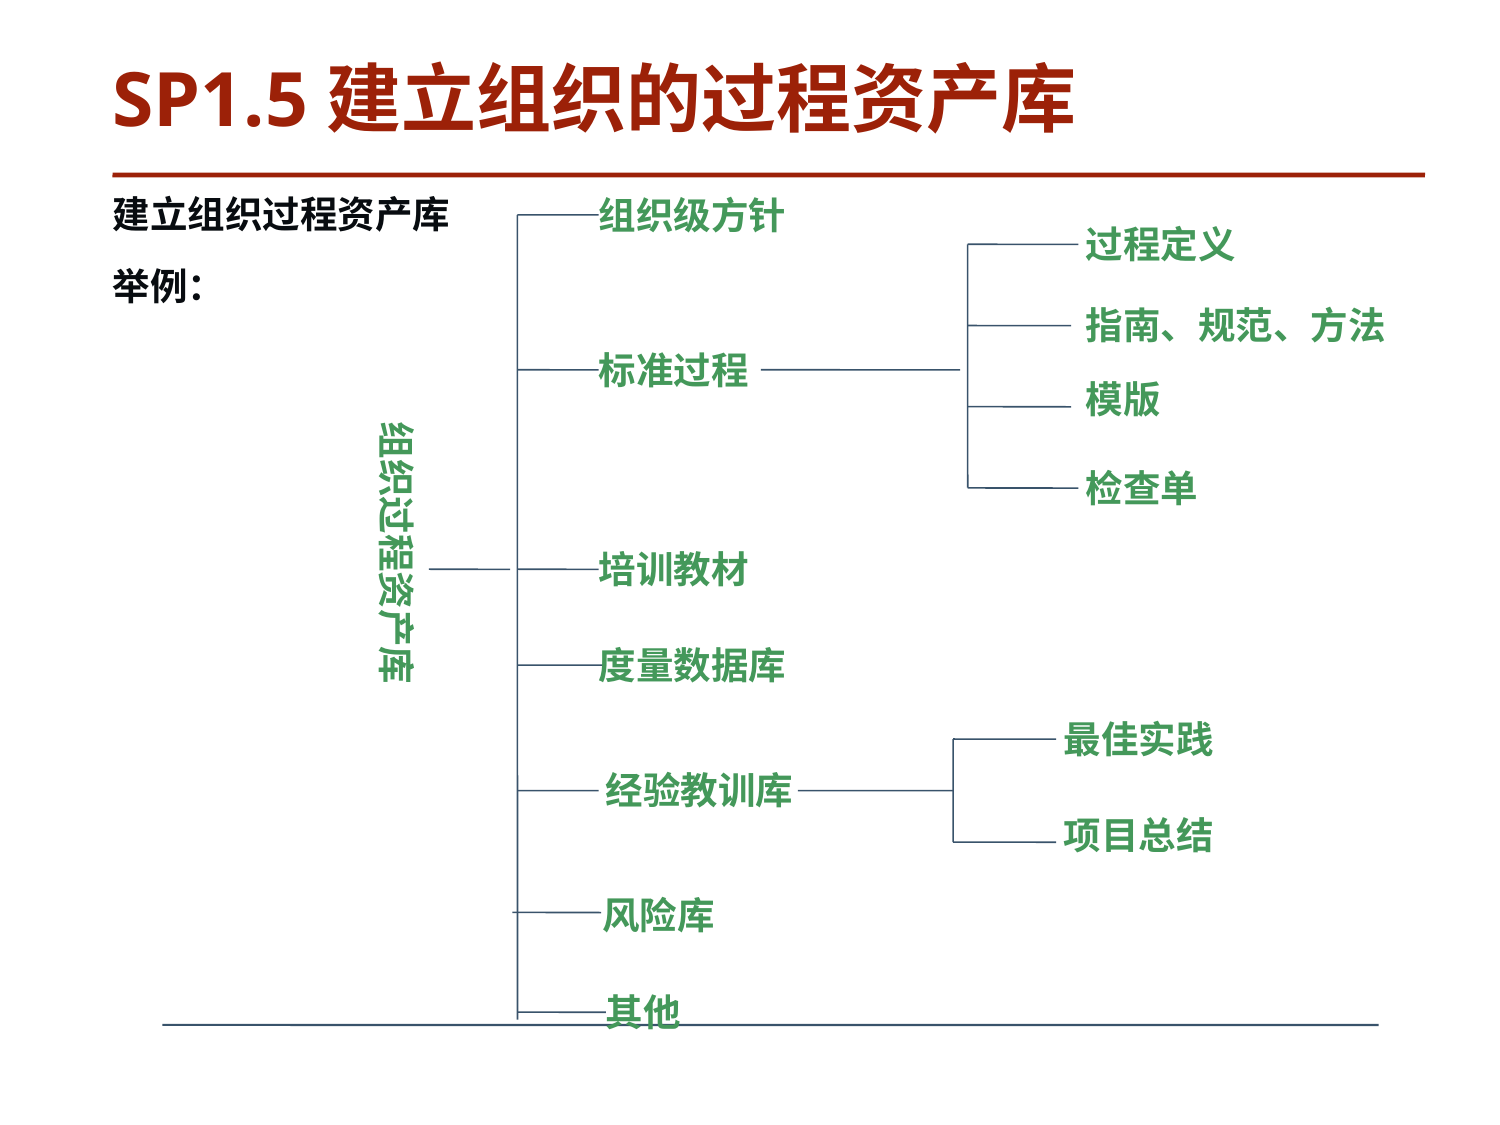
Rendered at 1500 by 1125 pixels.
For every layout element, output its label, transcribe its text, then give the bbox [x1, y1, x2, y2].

text_box 风险库 [587, 900, 883, 943]
list 建立组织过程资产库 举例： [112, 200, 500, 263]
text_box 项目总结 [1048, 820, 1241, 863]
text_box 组织过程资产库 [362, 414, 420, 739]
text_box 最佳实践 [1048, 724, 1315, 767]
text_box 培训教材 [583, 554, 776, 597]
text_box 指南、规范、方法 [1071, 310, 1404, 353]
text_box 检查单 [1071, 473, 1271, 516]
text_box 经验教训库 [591, 775, 865, 819]
title SP1.5建立组织的过程资产库 [112, 62, 1425, 155]
text_box 模版 [1071, 384, 1271, 427]
text_box 标准过程 [583, 354, 843, 398]
text_box 组织级方针 [583, 200, 843, 243]
text_box 度量数据库 [583, 650, 880, 693]
text_box 过程定义 [1071, 229, 1308, 272]
text_box 其他 [591, 997, 880, 1040]
